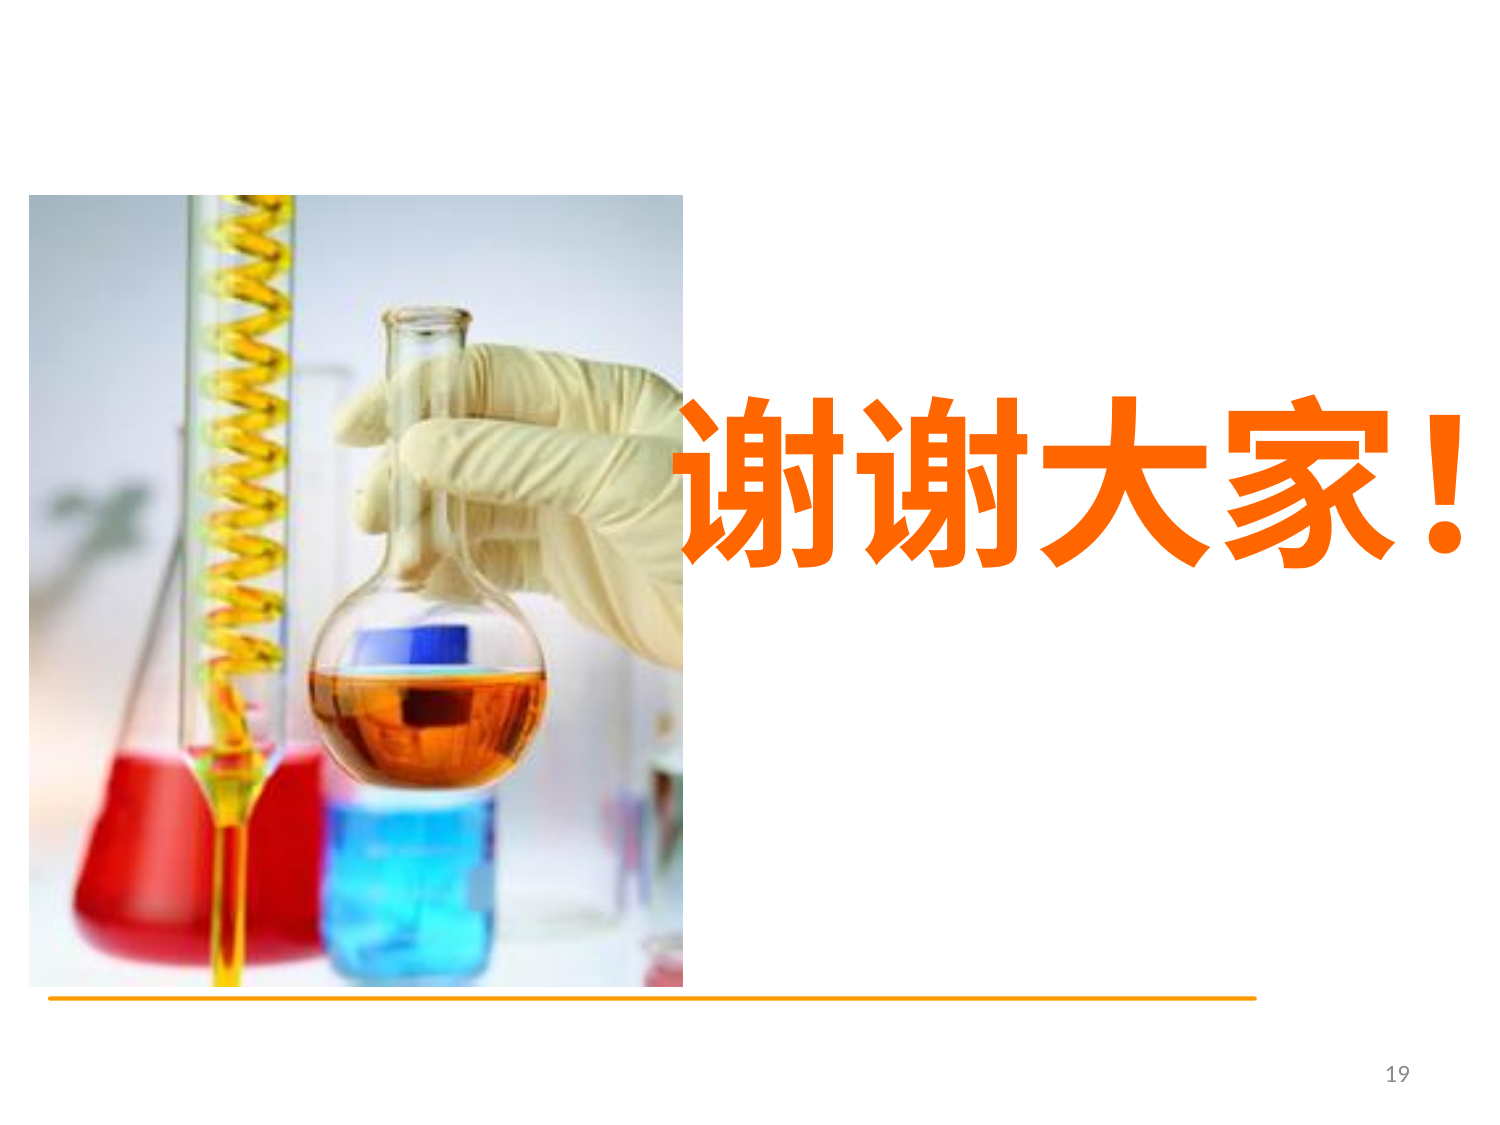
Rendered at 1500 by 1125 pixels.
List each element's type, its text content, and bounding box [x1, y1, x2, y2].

text_box 谢谢大家！ [687, 361, 1500, 597]
text_box [47, 996, 1257, 1001]
picture [29, 195, 684, 987]
slide_number 19 [1074, 1042, 1425, 1103]
